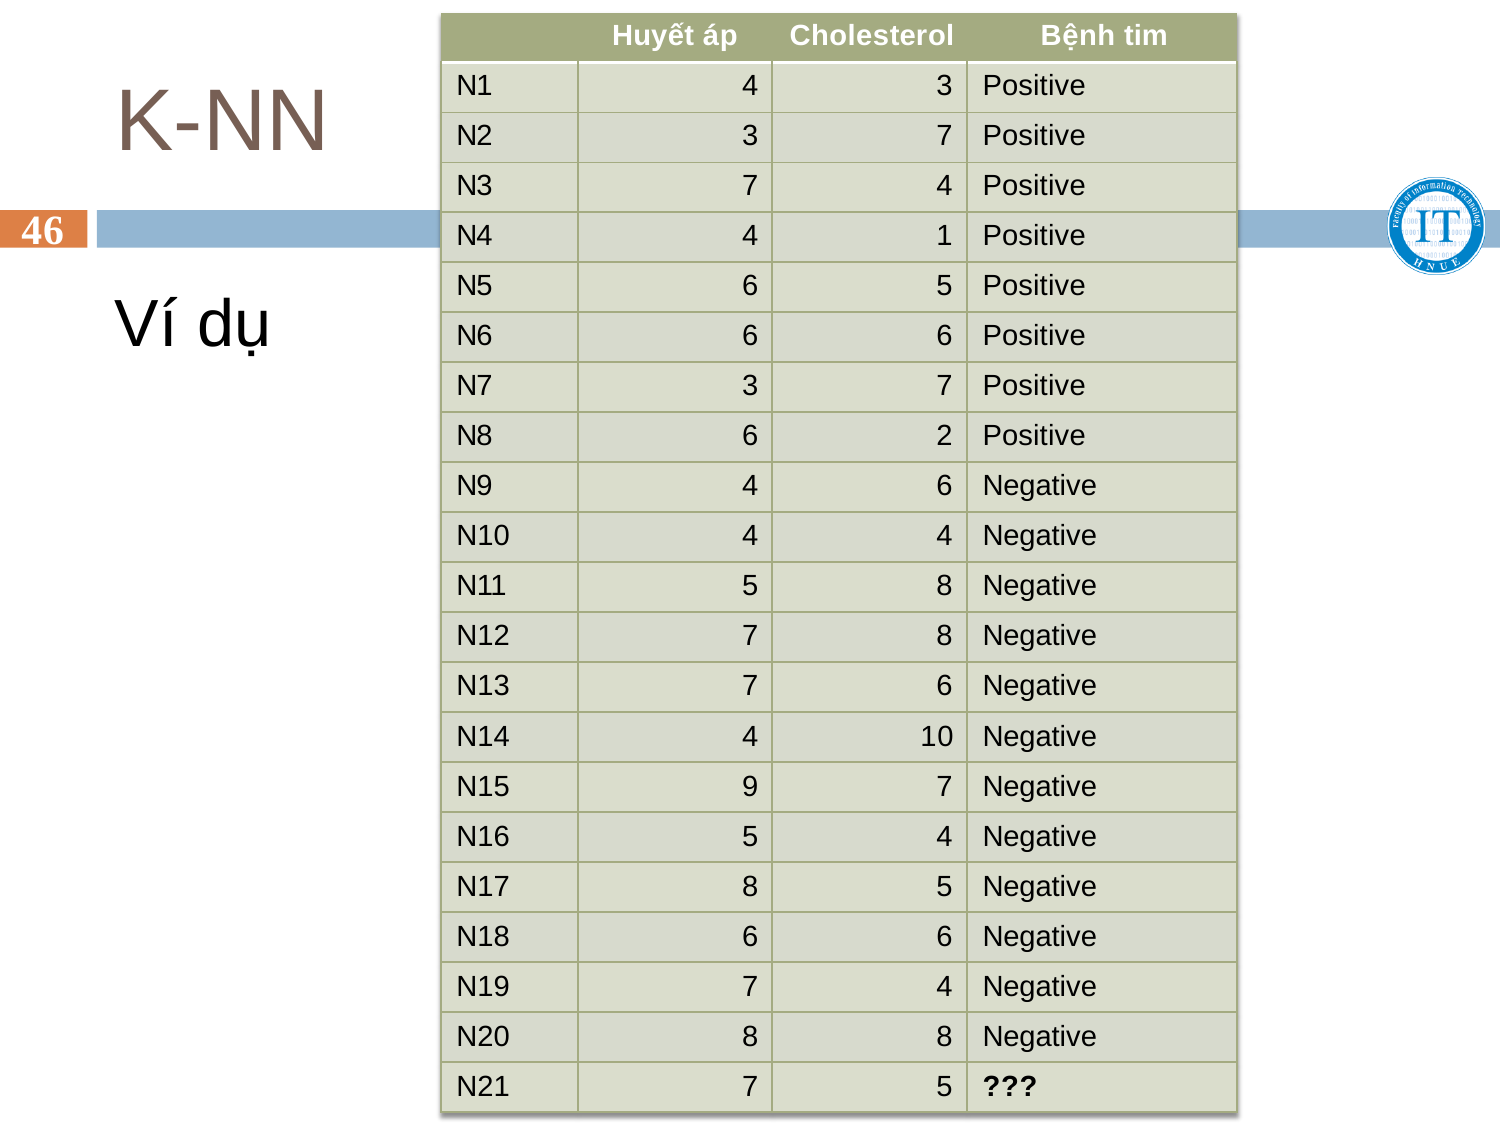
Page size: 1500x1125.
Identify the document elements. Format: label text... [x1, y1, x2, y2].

table_cell 6 [773, 463, 966, 511]
table_cell 5 [773, 863, 966, 911]
table_cell Negative [968, 813, 1236, 861]
table_cell 4 [773, 813, 966, 861]
table_cell N16 [442, 813, 577, 861]
table_cell Negative [968, 563, 1236, 611]
table_cell N20 [442, 1013, 577, 1061]
table_cell Positive [968, 213, 1236, 261]
table_cell N21 [442, 1063, 577, 1111]
table_cell N19 [442, 963, 577, 1011]
table_cell 3 [579, 363, 771, 411]
table_cell 4 [579, 713, 771, 761]
table_cell 5 [579, 563, 771, 611]
table_cell 8 [579, 863, 771, 911]
table_cell 7 [579, 163, 771, 211]
text_box [434, 9, 1246, 1125]
table_cell Negative [968, 963, 1236, 1011]
table_cell 4 [773, 163, 966, 211]
table_cell 9 [579, 763, 771, 811]
table_cell N11 [442, 563, 577, 611]
table_cell Negative [968, 1013, 1236, 1061]
table_cell N8 [442, 413, 577, 461]
table_cell Positive [968, 113, 1236, 162]
table_header [441, 13, 578, 61]
table_cell 6 [579, 313, 771, 361]
table_cell Positive [968, 263, 1236, 311]
table_cell Negative [968, 863, 1236, 911]
text_box 46 [19, 200, 68, 253]
table_cell N3 [442, 163, 577, 211]
table_cell 4 [579, 64, 771, 112]
table_cell Positive [968, 64, 1236, 112]
table_cell Positive [968, 413, 1236, 461]
table_cell Negative [968, 613, 1236, 661]
table_cell 6 [773, 913, 966, 961]
table_cell Negative [968, 763, 1236, 811]
table_cell 5 [773, 1063, 966, 1111]
table_cell N6 [442, 313, 577, 361]
table_cell N5 [442, 263, 577, 311]
table_cell N7 [442, 363, 577, 411]
table_cell Negative [968, 713, 1236, 761]
table_cell N2 [442, 113, 577, 162]
table_header Huyết áp [578, 13, 772, 61]
table_cell 7 [773, 113, 966, 162]
table_cell 5 [773, 263, 966, 311]
table_cell 4 [773, 513, 966, 561]
table_cell N15 [442, 763, 577, 811]
table_cell 4 [579, 463, 771, 511]
table_cell 4 [579, 513, 771, 561]
table_cell N9 [442, 463, 577, 511]
table_cell Positive [968, 313, 1236, 361]
table_cell N13 [442, 663, 577, 711]
table_cell Negative [968, 913, 1236, 961]
table_cell N1 [442, 64, 577, 112]
table_cell 4 [773, 963, 966, 1011]
table_cell N4 [442, 213, 577, 261]
table_cell 7 [579, 663, 771, 711]
table_cell Positive [968, 363, 1236, 411]
title K-NN [113, 61, 331, 252]
table_cell ??? [968, 1063, 1236, 1111]
table_cell 4 [579, 213, 771, 261]
table_cell N10 [442, 513, 577, 561]
table_cell 3 [773, 64, 966, 112]
table_cell 5 [579, 813, 771, 861]
table_cell 6 [773, 313, 966, 361]
table_cell 7 [773, 363, 966, 411]
table_cell Negative [968, 513, 1236, 561]
table_cell Positive [968, 163, 1236, 211]
table_cell 3 [579, 113, 771, 162]
table_cell 8 [773, 613, 966, 661]
table_cell 6 [773, 663, 966, 711]
table_cell 8 [773, 563, 966, 611]
table_cell Negative [968, 663, 1236, 711]
table_header Bệnh tim [967, 13, 1237, 61]
picture [1381, 169, 1486, 275]
table_cell 1 [773, 213, 966, 261]
table_cell N14 [442, 713, 577, 761]
table_cell Negative [968, 463, 1236, 511]
table_cell N12 [442, 613, 577, 661]
table_cell N17 [442, 863, 577, 911]
table_cell 10 [773, 713, 966, 761]
table_cell 6 [579, 913, 771, 961]
table_cell 6 [579, 263, 771, 311]
table_cell 7 [579, 1063, 771, 1111]
table_cell 8 [773, 1013, 966, 1061]
table_cell N18 [442, 913, 577, 961]
table_cell 8 [579, 1013, 771, 1061]
table_cell 7 [579, 963, 771, 1011]
table_cell 7 [579, 613, 771, 661]
table_cell 6 [579, 413, 771, 461]
table_header Cholesterol [772, 13, 967, 61]
table_cell 7 [773, 763, 966, 811]
table_cell 2 [773, 413, 966, 461]
text_box Ví dụ [112, 277, 274, 361]
